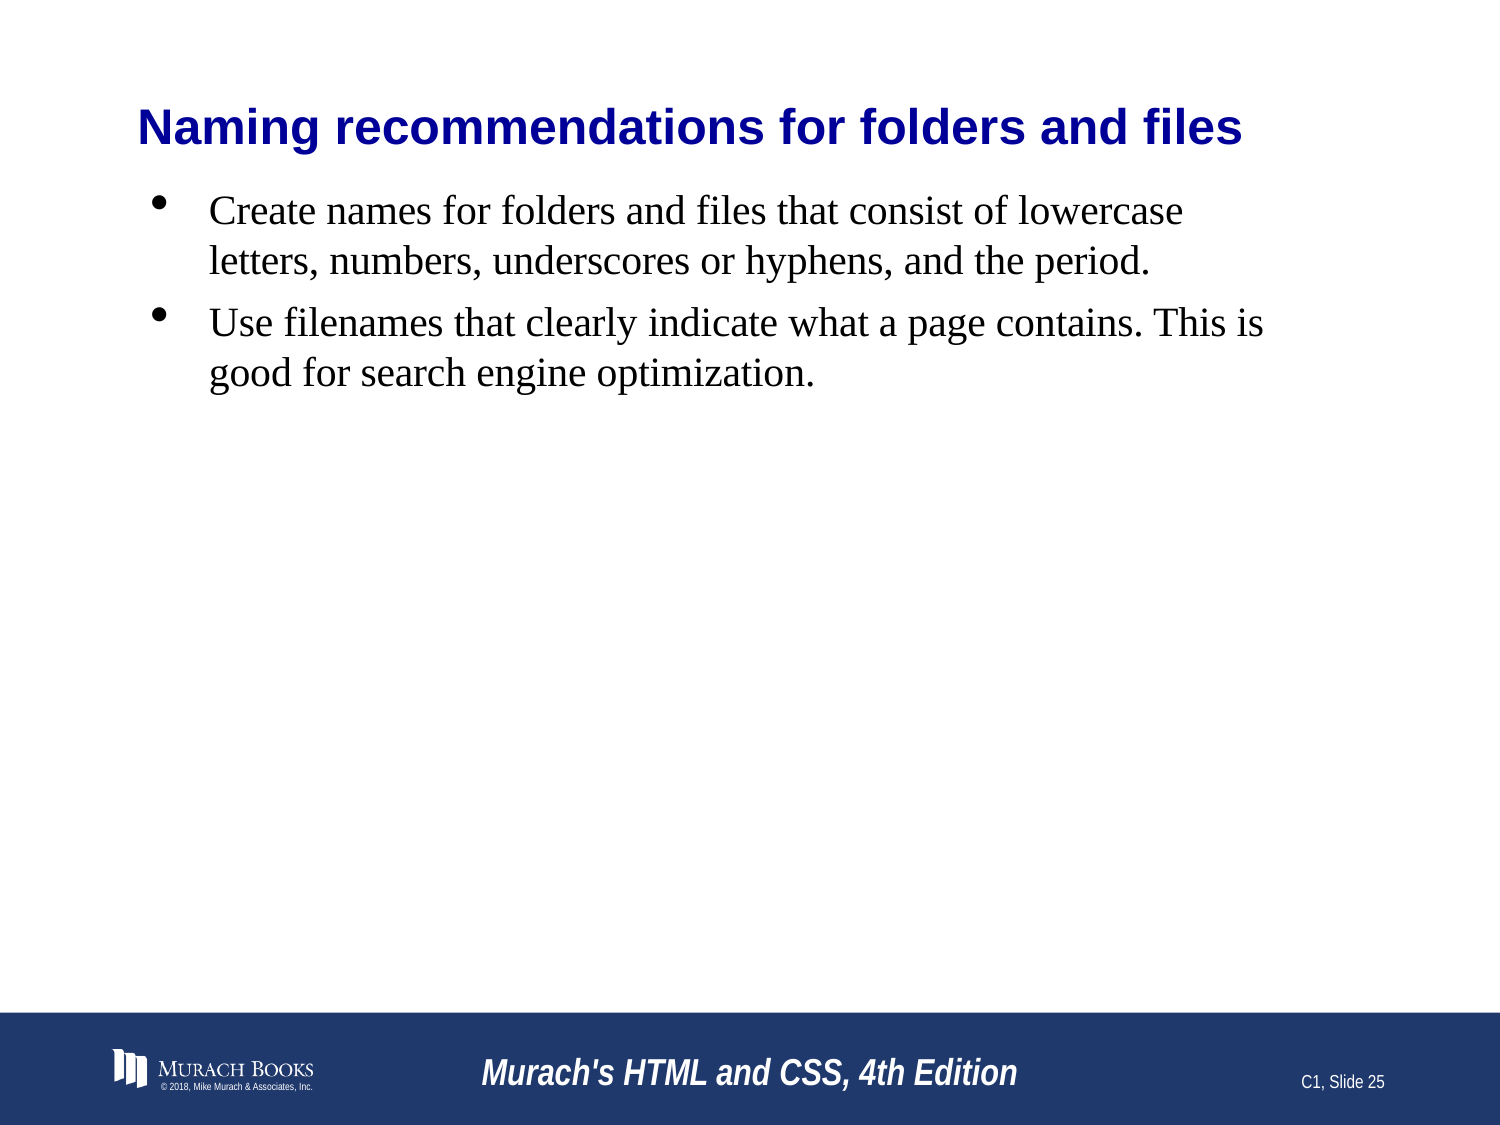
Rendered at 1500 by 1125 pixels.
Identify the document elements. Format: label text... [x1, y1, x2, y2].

list Create names for folders and files that consist of lowercase letters, numbers, underscores or hyphens, and the period. Use filenames that clearly indicate what a page contains. This is good for search engine optimization. [137, 174, 1350, 975]
footer © 2018, Mike Murach & Associates, Inc. [12, 1025, 463, 1100]
title Naming recommendations for folders and files [137, 94, 1338, 156]
slide_number C1, Slide 25 [1087, 1025, 1400, 1100]
slide_number Murach's HTML and CSS, 4th Edition [463, 1025, 1050, 1100]
